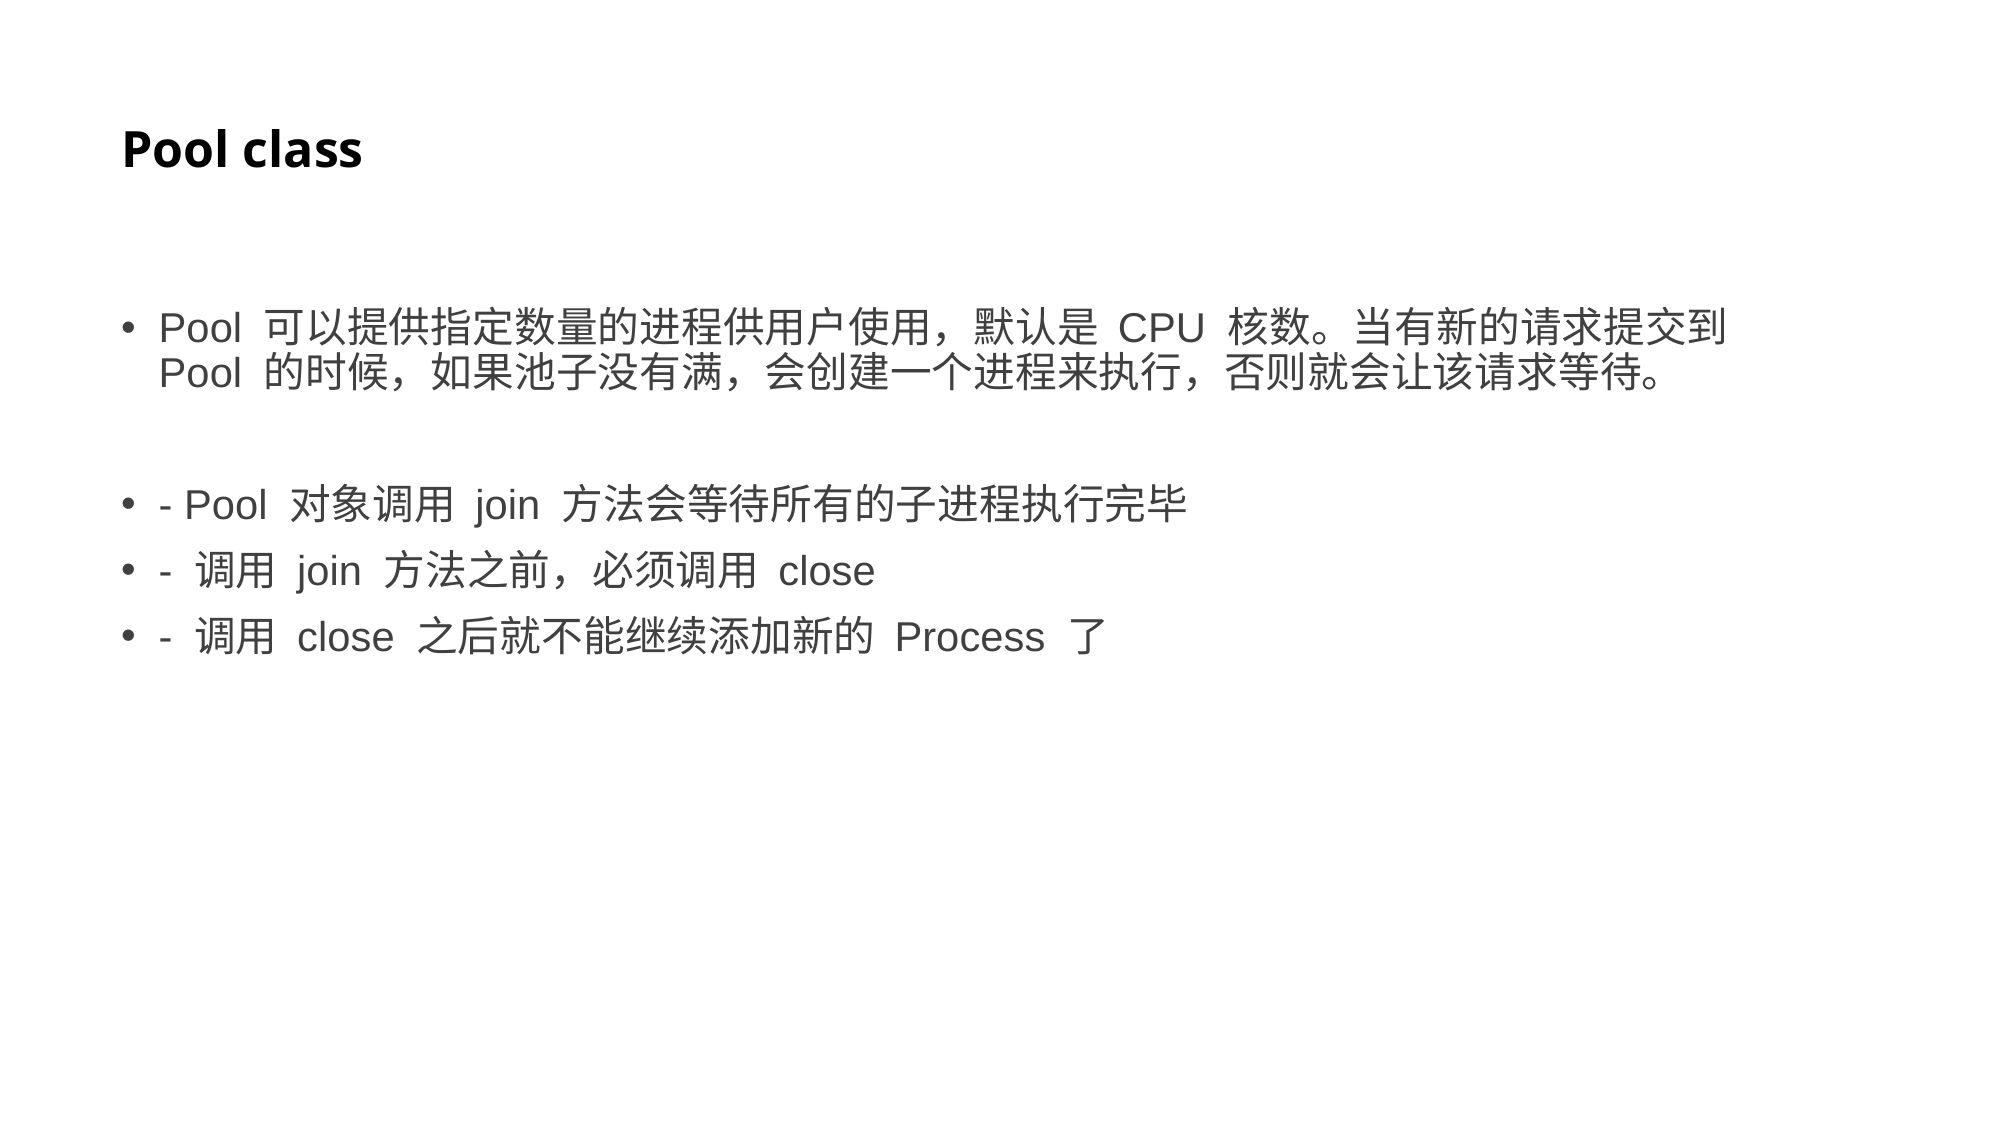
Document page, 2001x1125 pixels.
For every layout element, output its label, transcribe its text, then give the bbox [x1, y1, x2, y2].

list Pool 可以提供指定数量的进程供用户使用，默认是 CPU 核数。当有新的请求提交到 Pool 的时候，如果池子没有满，会创建一个进程来执行，否则就会让该请求等待。 - Pool 对象调用 join 方法会等待所有的子进程执行完毕 - 调用 join 方法之前，必须调用 close - 调用 close 之后就不能继续添加新的 Process 了 [106, 299, 1832, 1014]
title Pool class [106, 42, 1832, 260]
